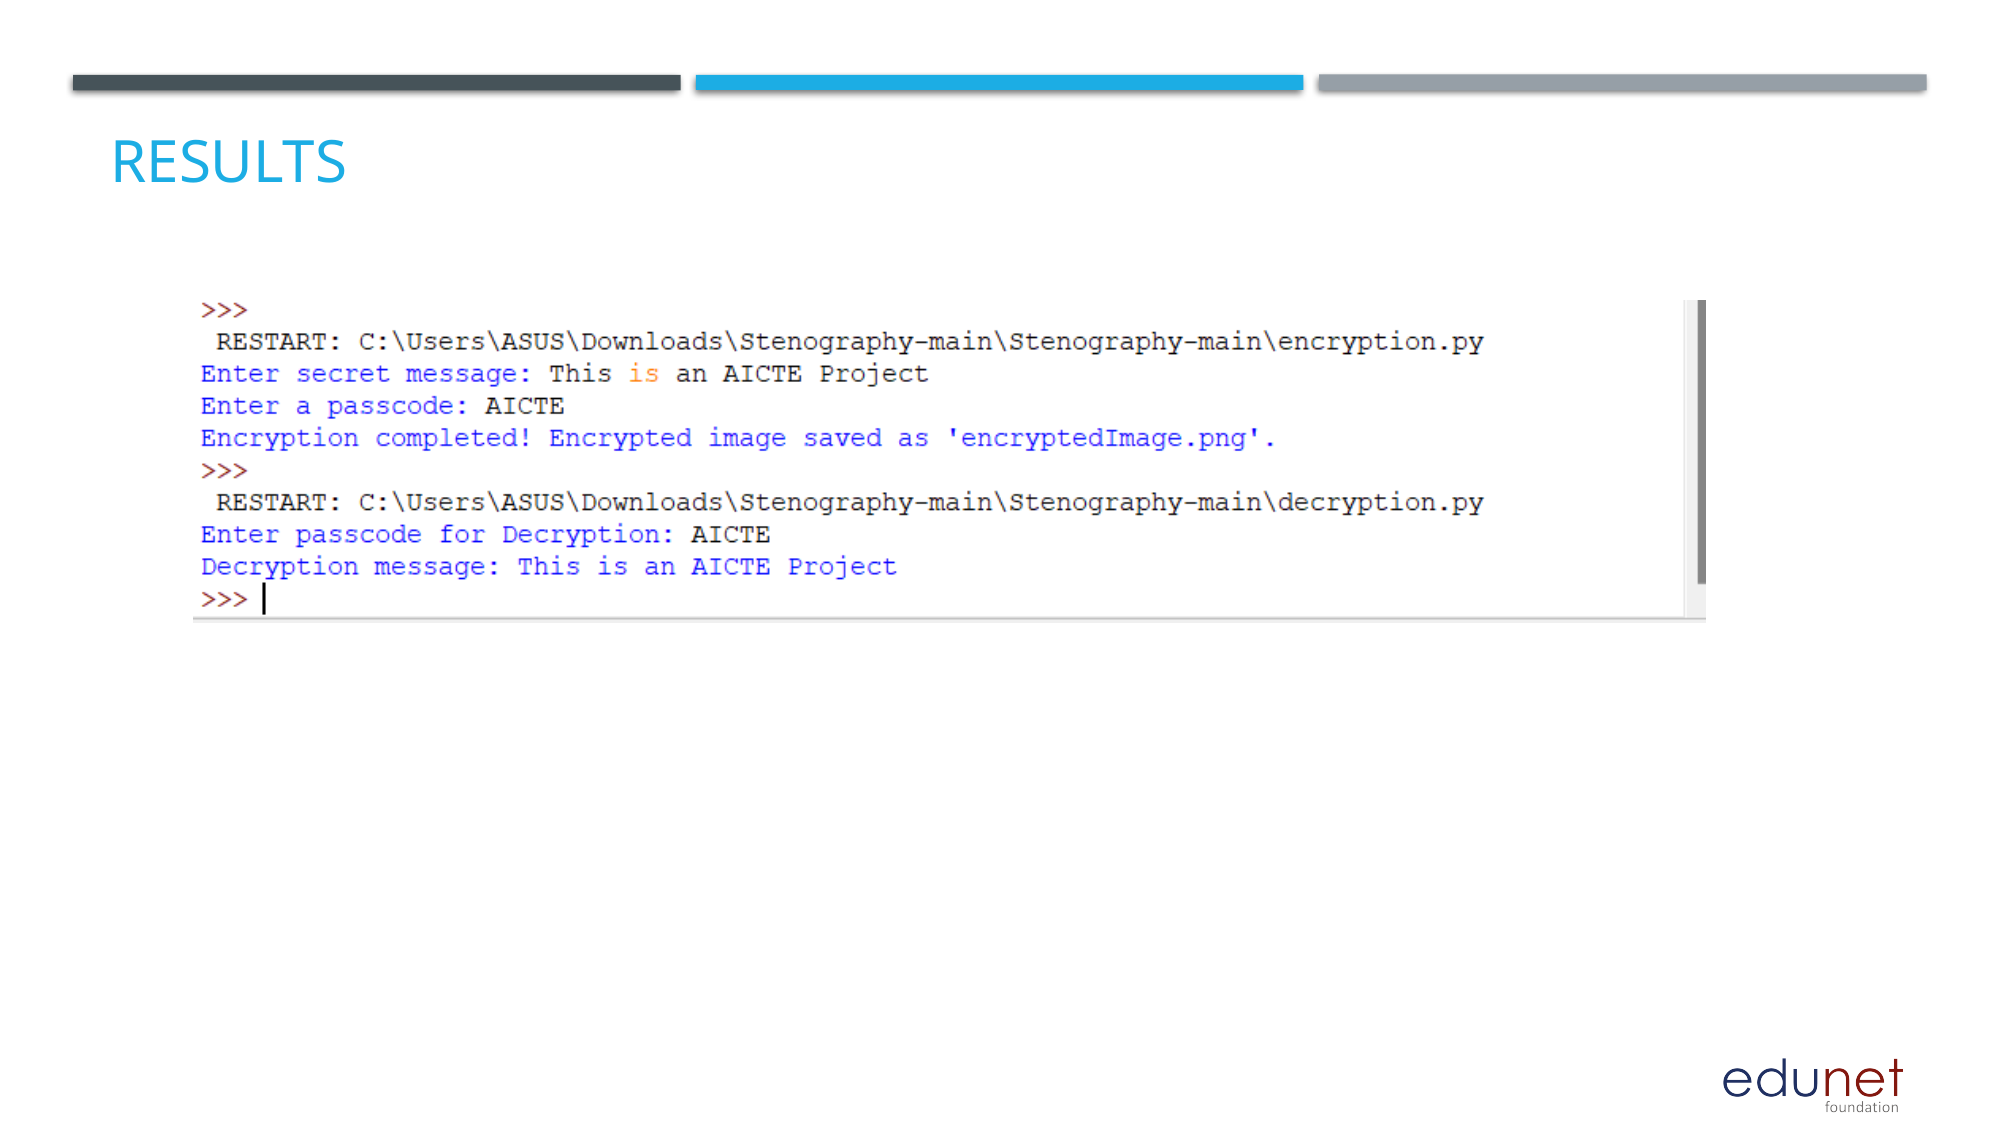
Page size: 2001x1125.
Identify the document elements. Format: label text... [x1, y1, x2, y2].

picture [1719, 1056, 1905, 1116]
picture [192, 300, 1707, 624]
title Results [95, 115, 1905, 203]
